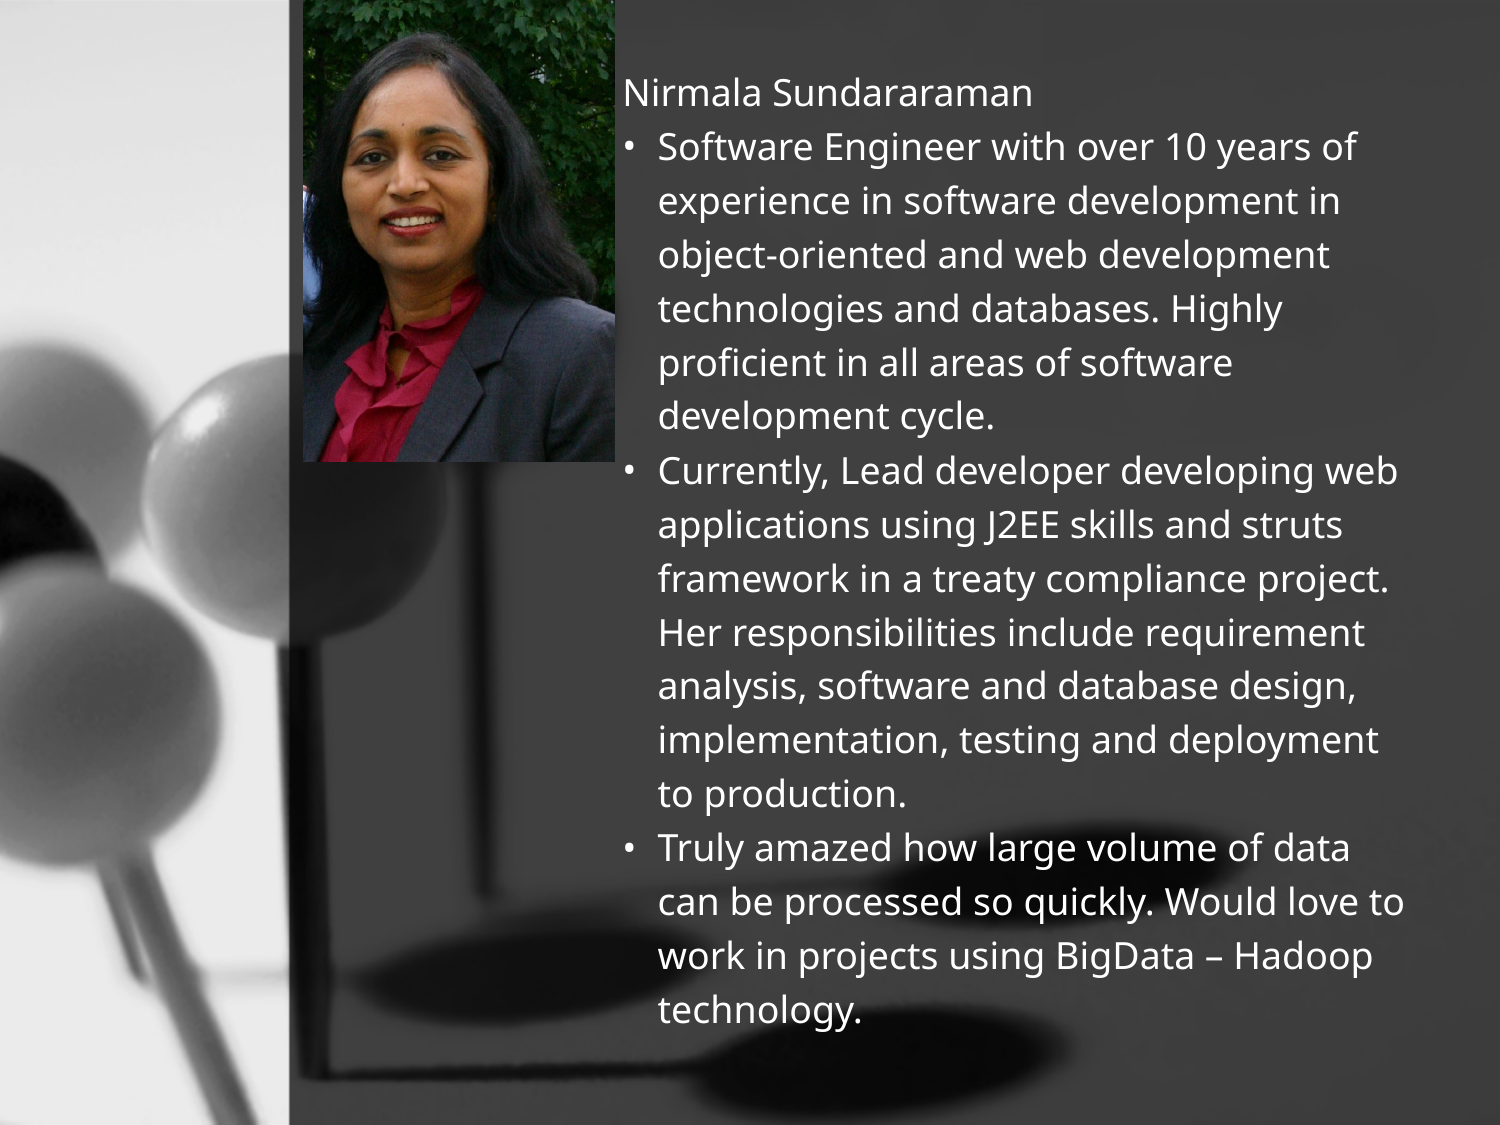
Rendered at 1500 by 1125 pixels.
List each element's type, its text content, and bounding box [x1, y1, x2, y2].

list Nirmala Sundararaman Software Engineer with over 10 years of experience in software development in object-oriented and web development technologies and databases. Highly proficient in all areas of software development cycle. Currently, Lead developer developing web applications using J2EE skills and struts framework in a treaty compliance project. Her responsibilities include requirement analysis, software and database design, implementation, testing and deployment to production. Truly amazed how large volume of data can be processed so quickly. Would love to work in projects using BigData – Hadoop technology. [586, 44, 1425, 1005]
picture [0, 0, 1500, 1125]
